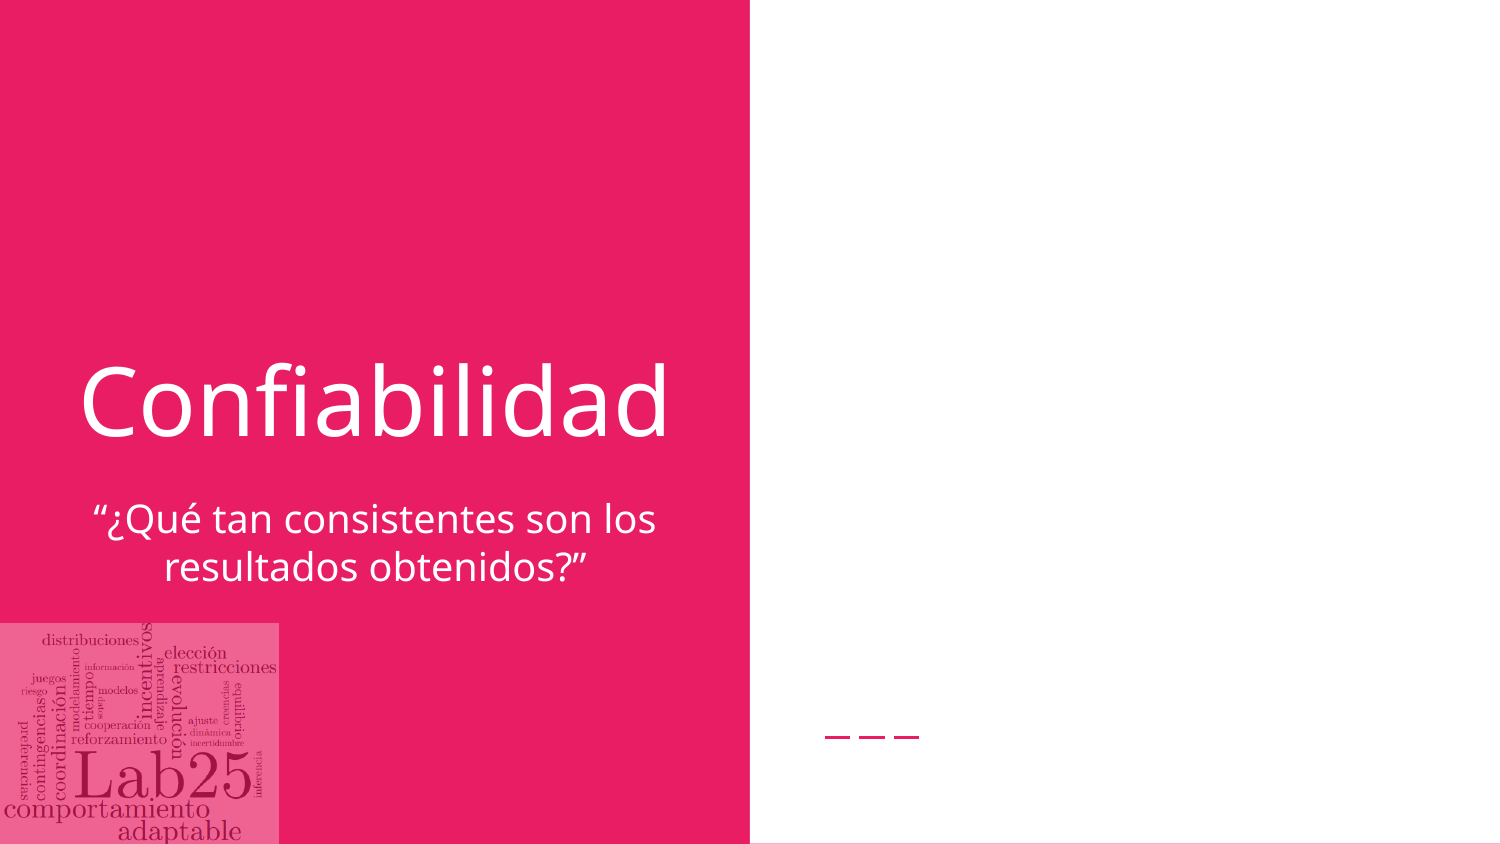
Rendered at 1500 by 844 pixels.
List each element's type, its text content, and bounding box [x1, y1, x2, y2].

title Confiabilidad [43, 176, 708, 471]
picture [0, 623, 280, 844]
subtitle “¿Qué tan consistentes son los resultados obtenidos?” [43, 479, 708, 700]
